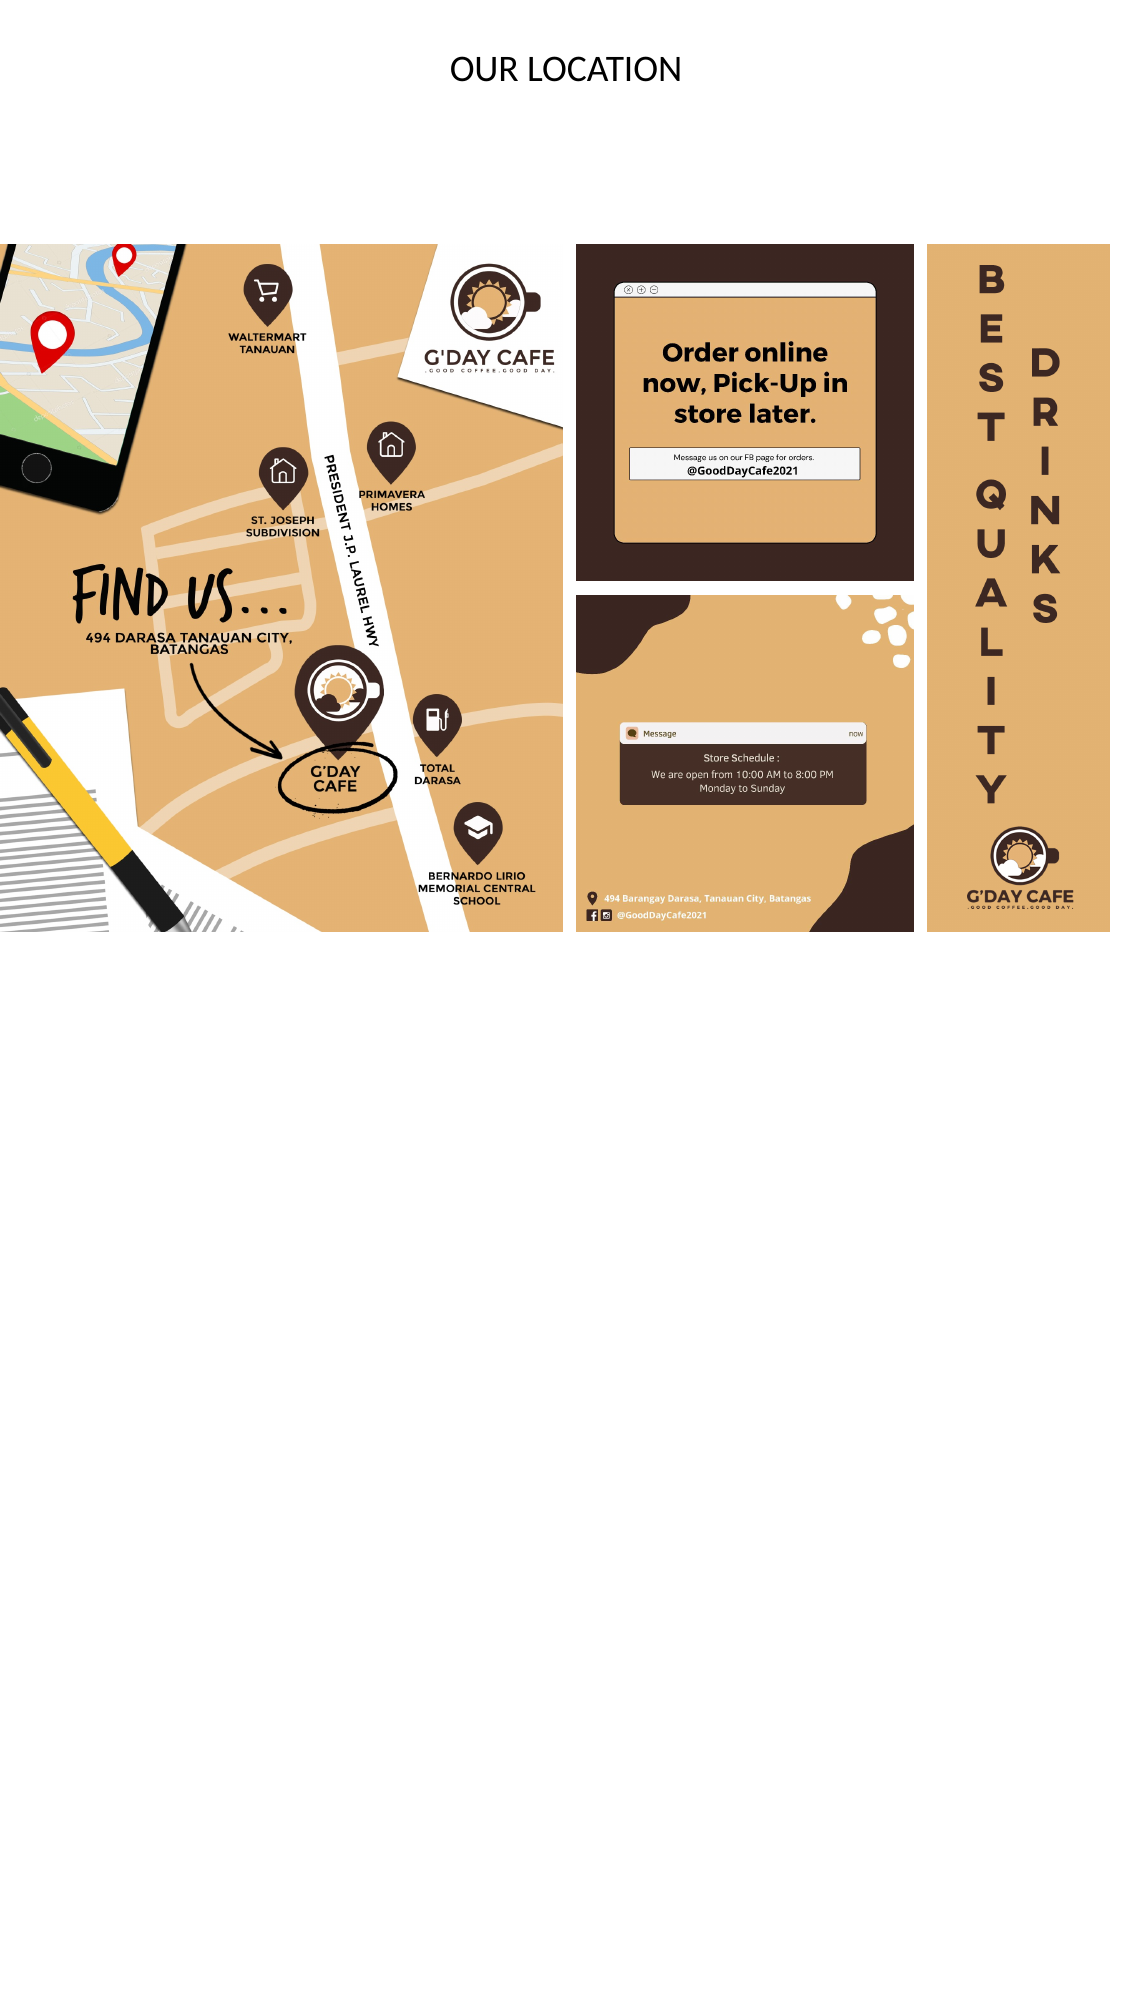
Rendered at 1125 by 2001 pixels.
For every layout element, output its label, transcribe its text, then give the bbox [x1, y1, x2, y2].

picture [576, 244, 914, 581]
picture [927, 244, 1110, 932]
picture [0, 244, 563, 932]
picture [576, 595, 914, 932]
text_box OUR LOCATION [111, 36, 1021, 96]
